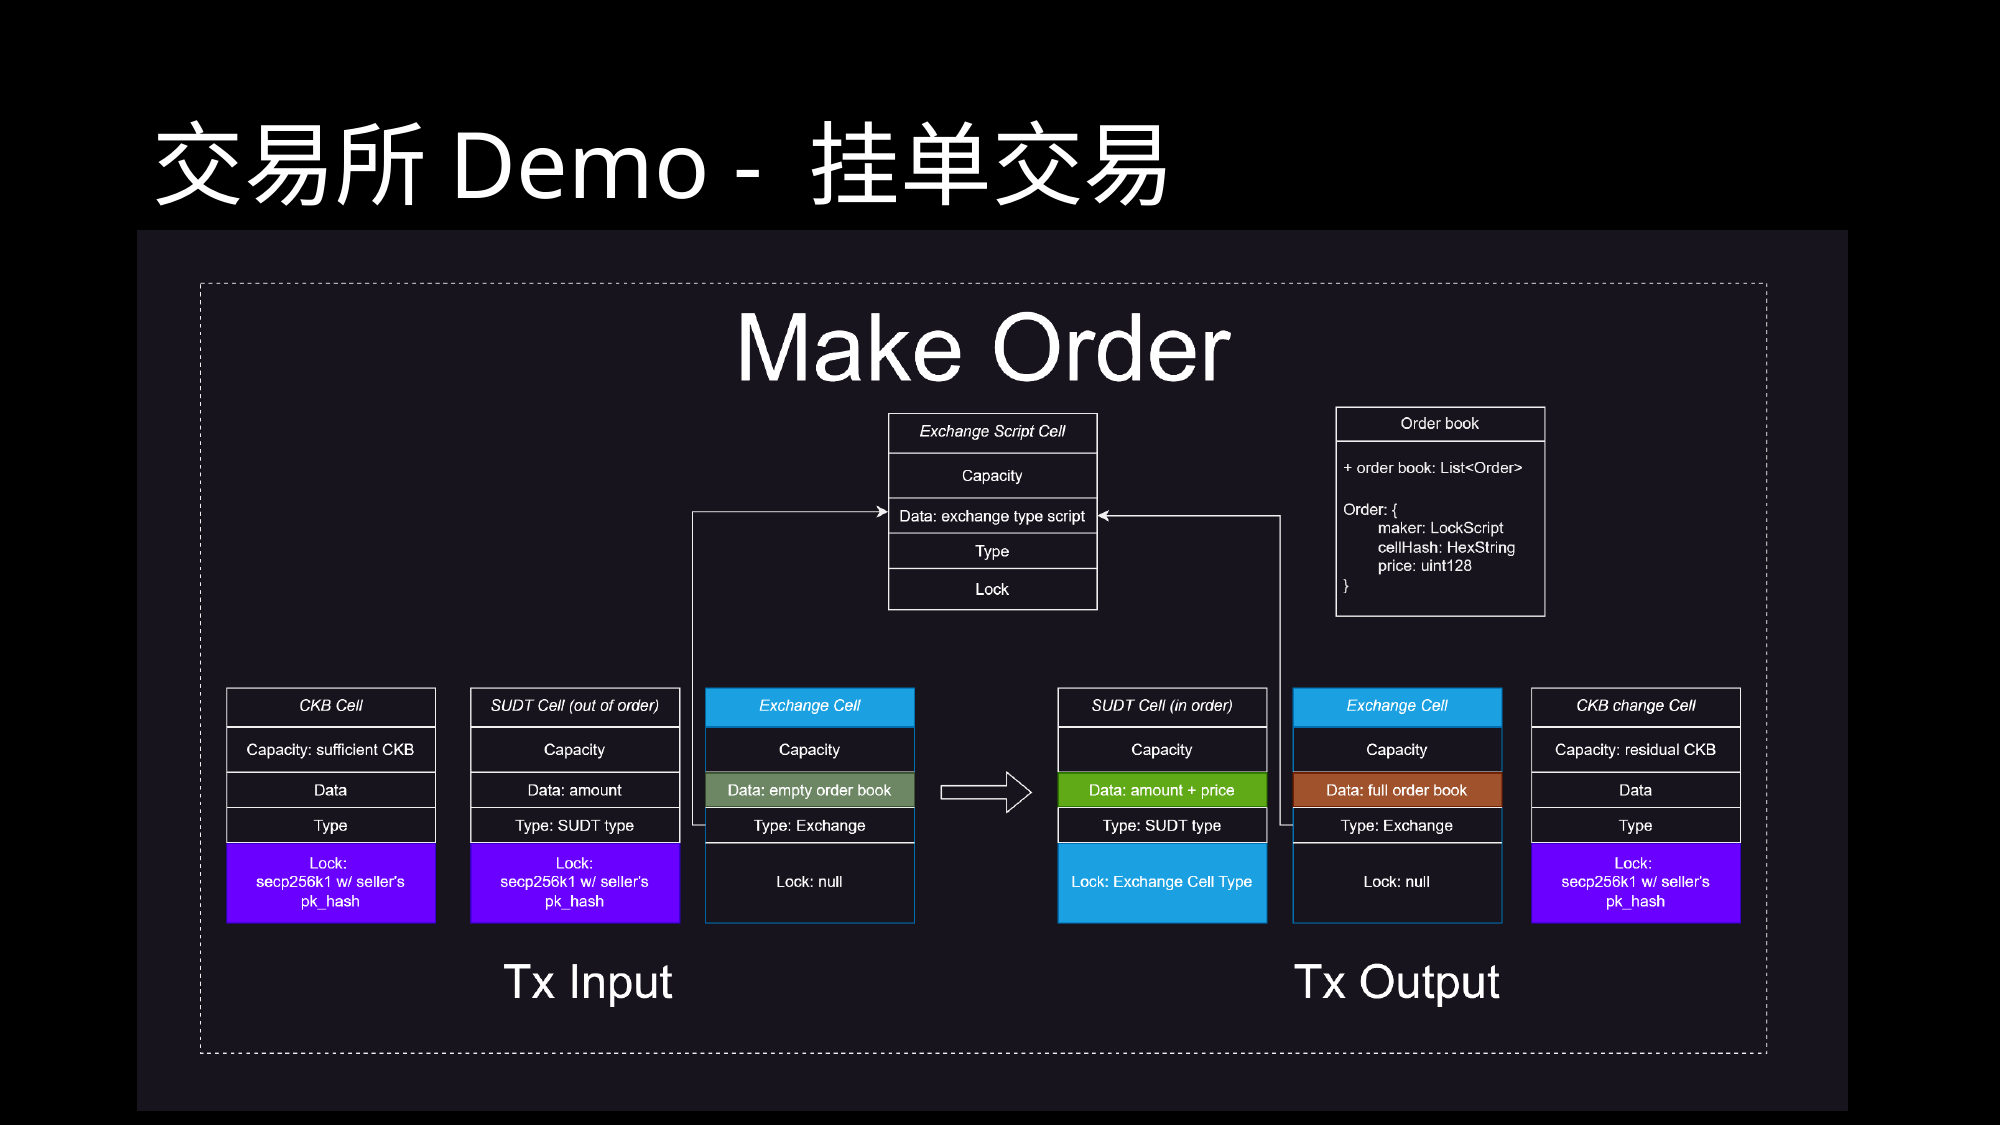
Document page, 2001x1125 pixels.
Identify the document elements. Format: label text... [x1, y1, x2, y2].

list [137, 230, 1848, 1111]
title 交易所Demo - 挂单交易 [137, 59, 1863, 278]
